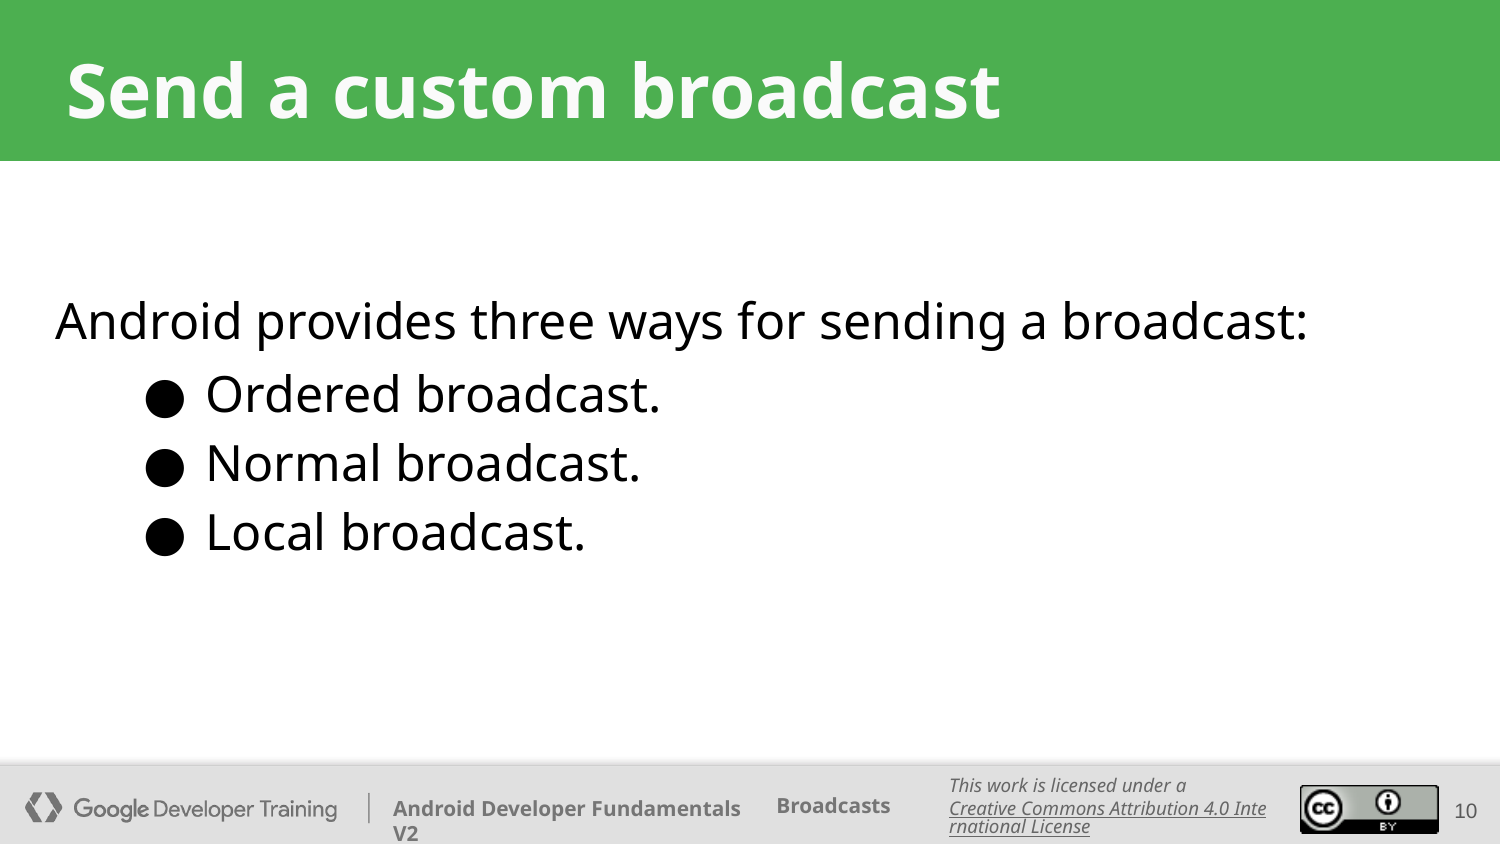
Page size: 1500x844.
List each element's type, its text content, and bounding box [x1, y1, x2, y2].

slide_number ‹#› [1402, 777, 1493, 842]
list Android provides three ways for sending a broadcast: Ordered broadcast. Normal broadcast. Local broadcast. [40, 195, 1449, 756]
title Send a custom broadcast [51, 28, 1449, 122]
picture [0, 161, 1500, 844]
